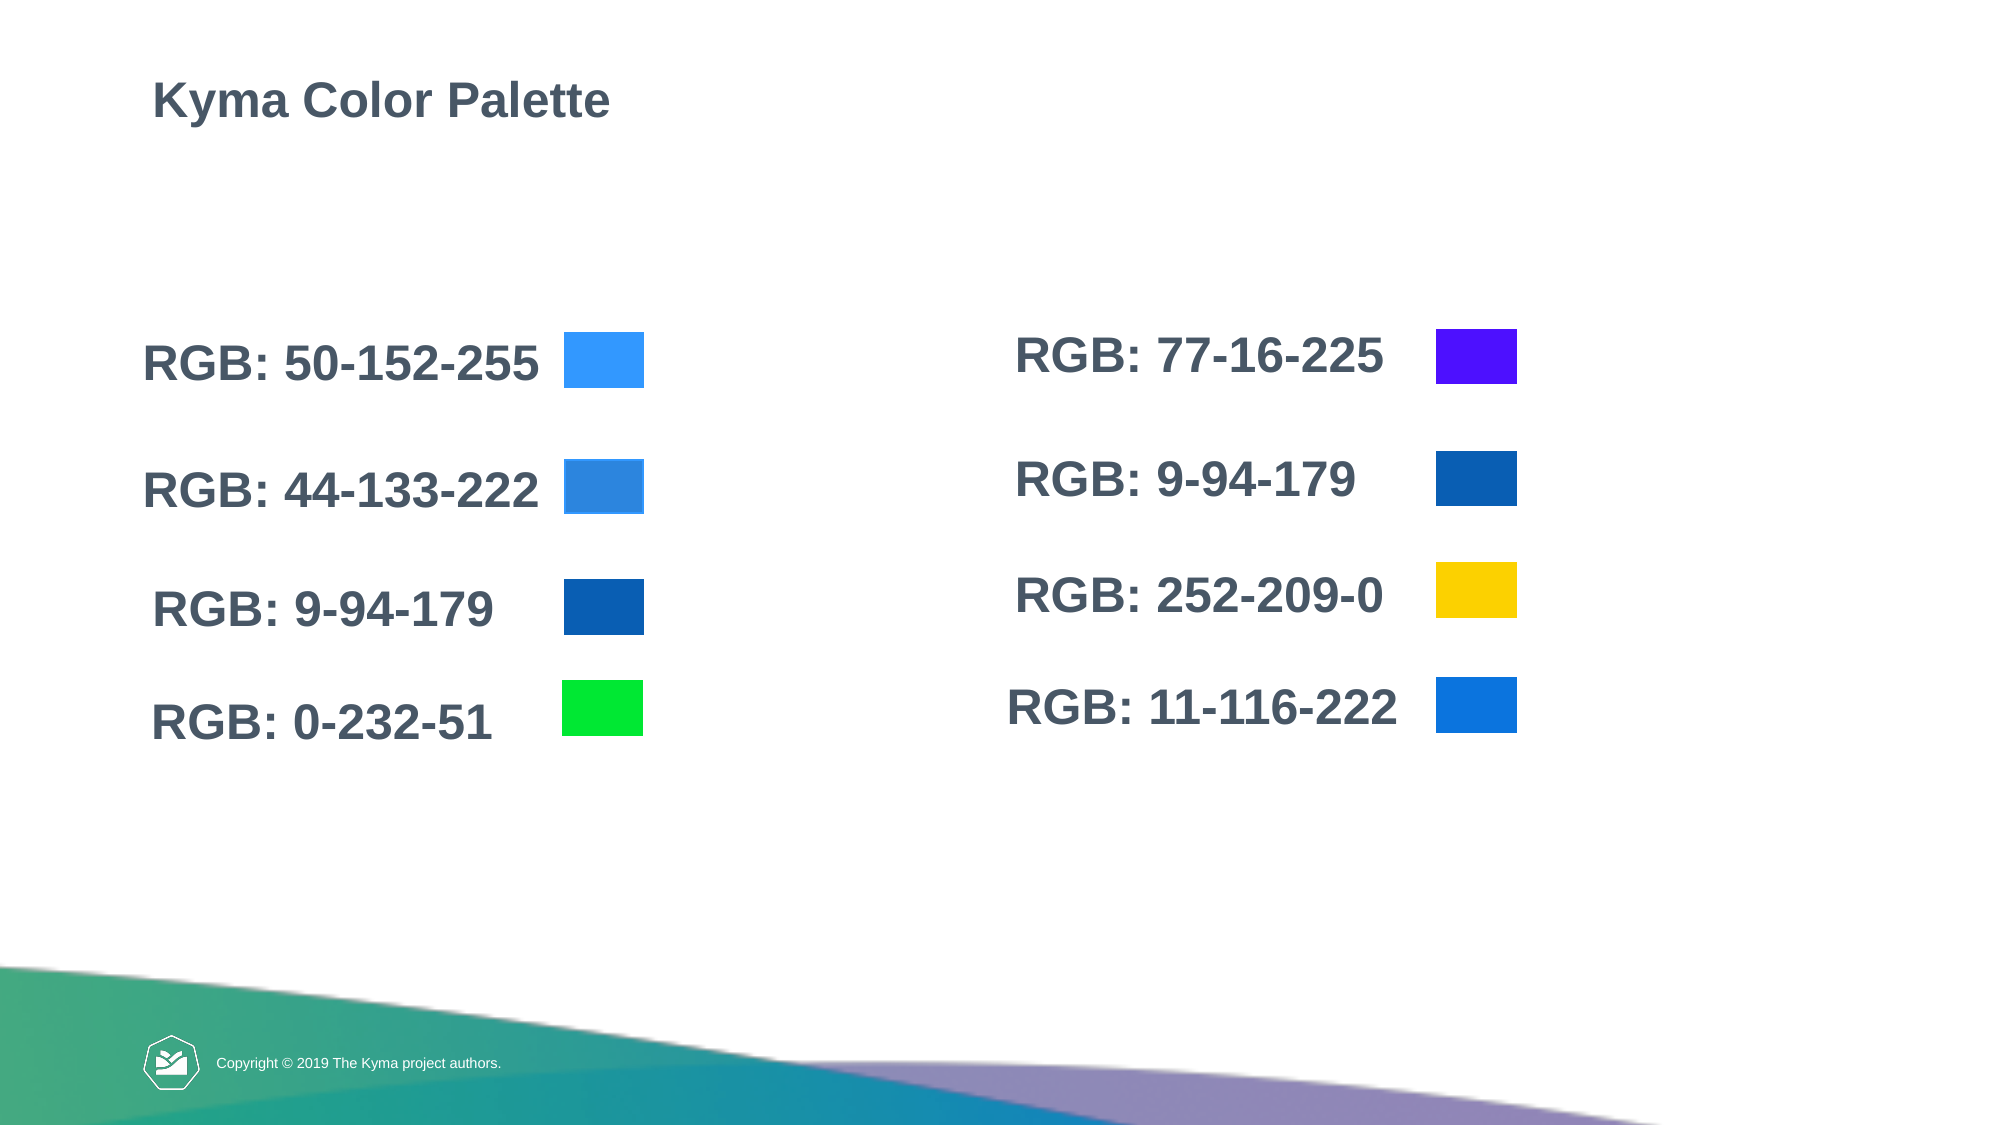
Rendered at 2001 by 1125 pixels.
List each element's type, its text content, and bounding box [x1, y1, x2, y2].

picture [0, 610, 2001, 1125]
text_box [564, 459, 644, 514]
text_box RGB: 50-152-255 [127, 323, 982, 405]
text_box [564, 332, 644, 388]
text_box RGB: 77-16-225 [999, 315, 1855, 397]
text_box [562, 680, 643, 736]
text_box RGB: 0-232-51 [136, 682, 991, 764]
text_box [1436, 677, 1517, 733]
text_box RGB: 252-209-0 [999, 555, 1855, 636]
text_box RGB: 9-94-179 [999, 439, 1855, 521]
title Kyma Color Palette [137, 59, 1863, 179]
text_box [1436, 451, 1517, 506]
text_box RGB: 44-133-222 [127, 450, 982, 532]
text_box [1436, 562, 1517, 618]
text_box RGB: 9-94-179 [137, 568, 992, 650]
text_box RGB: 11-116-222 [991, 667, 1846, 748]
text_box [564, 579, 644, 635]
text_box [1436, 329, 1517, 384]
